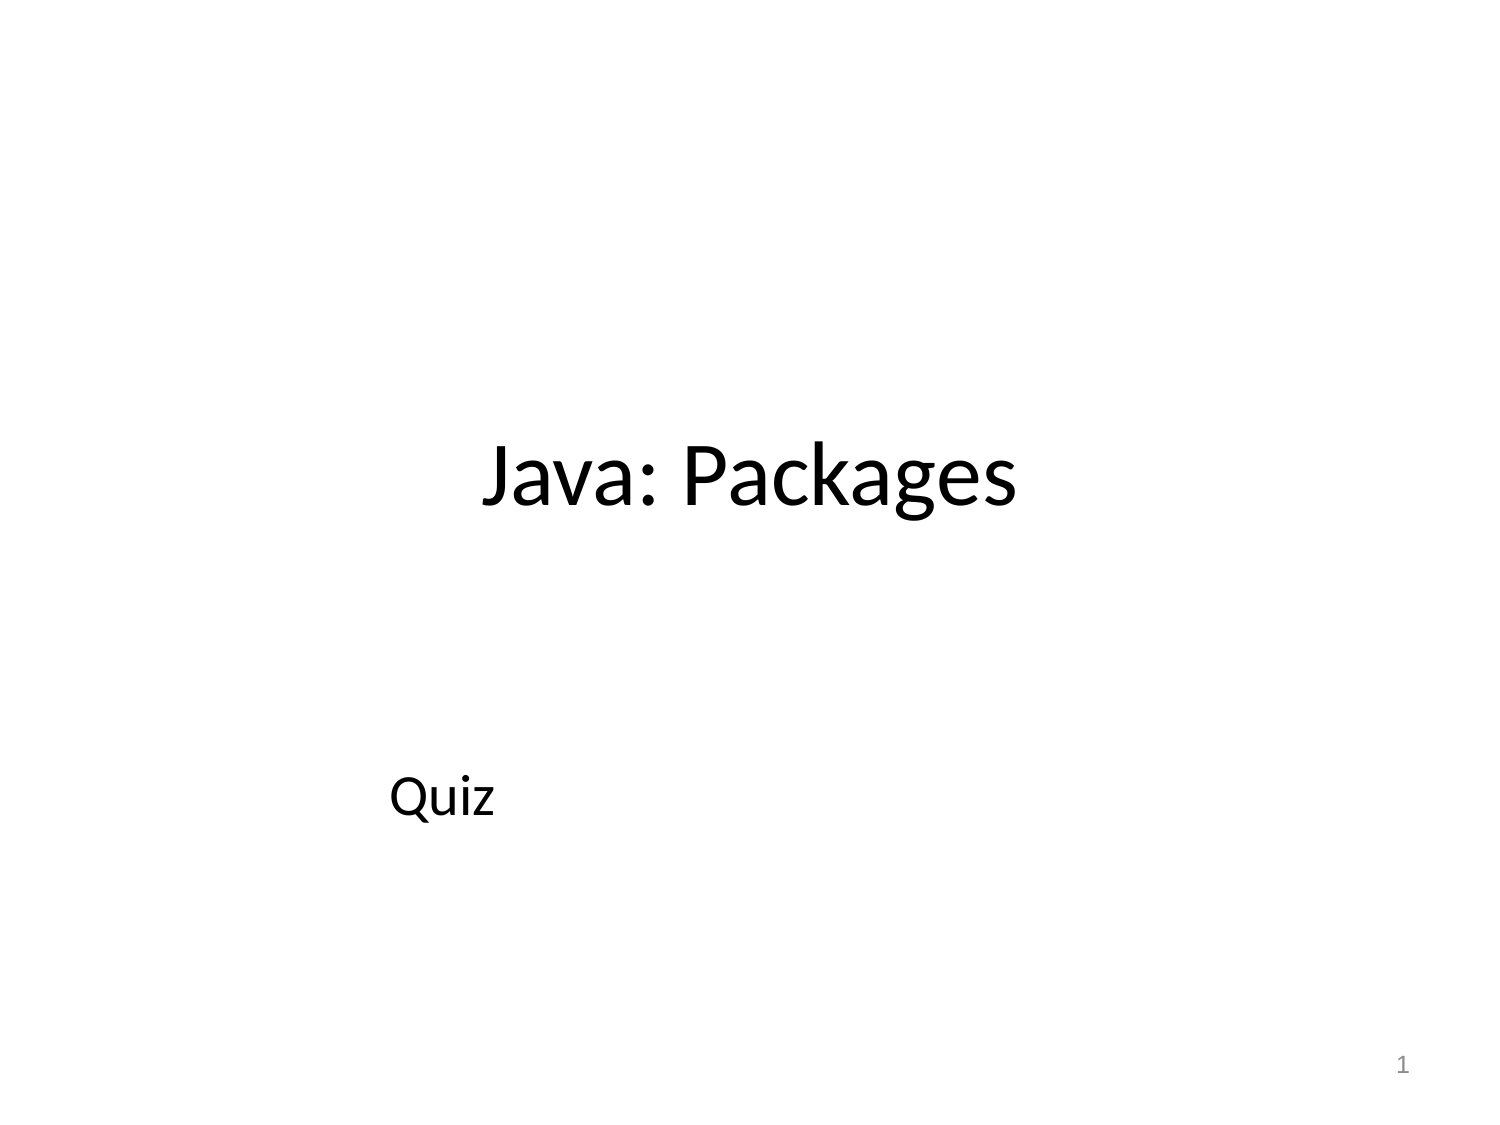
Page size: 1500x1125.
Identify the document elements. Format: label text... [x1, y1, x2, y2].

slide_number 1 [1074, 1024, 1425, 1103]
text_box Quiz [374, 749, 1125, 905]
title Java: Packages [112, 375, 1388, 563]
